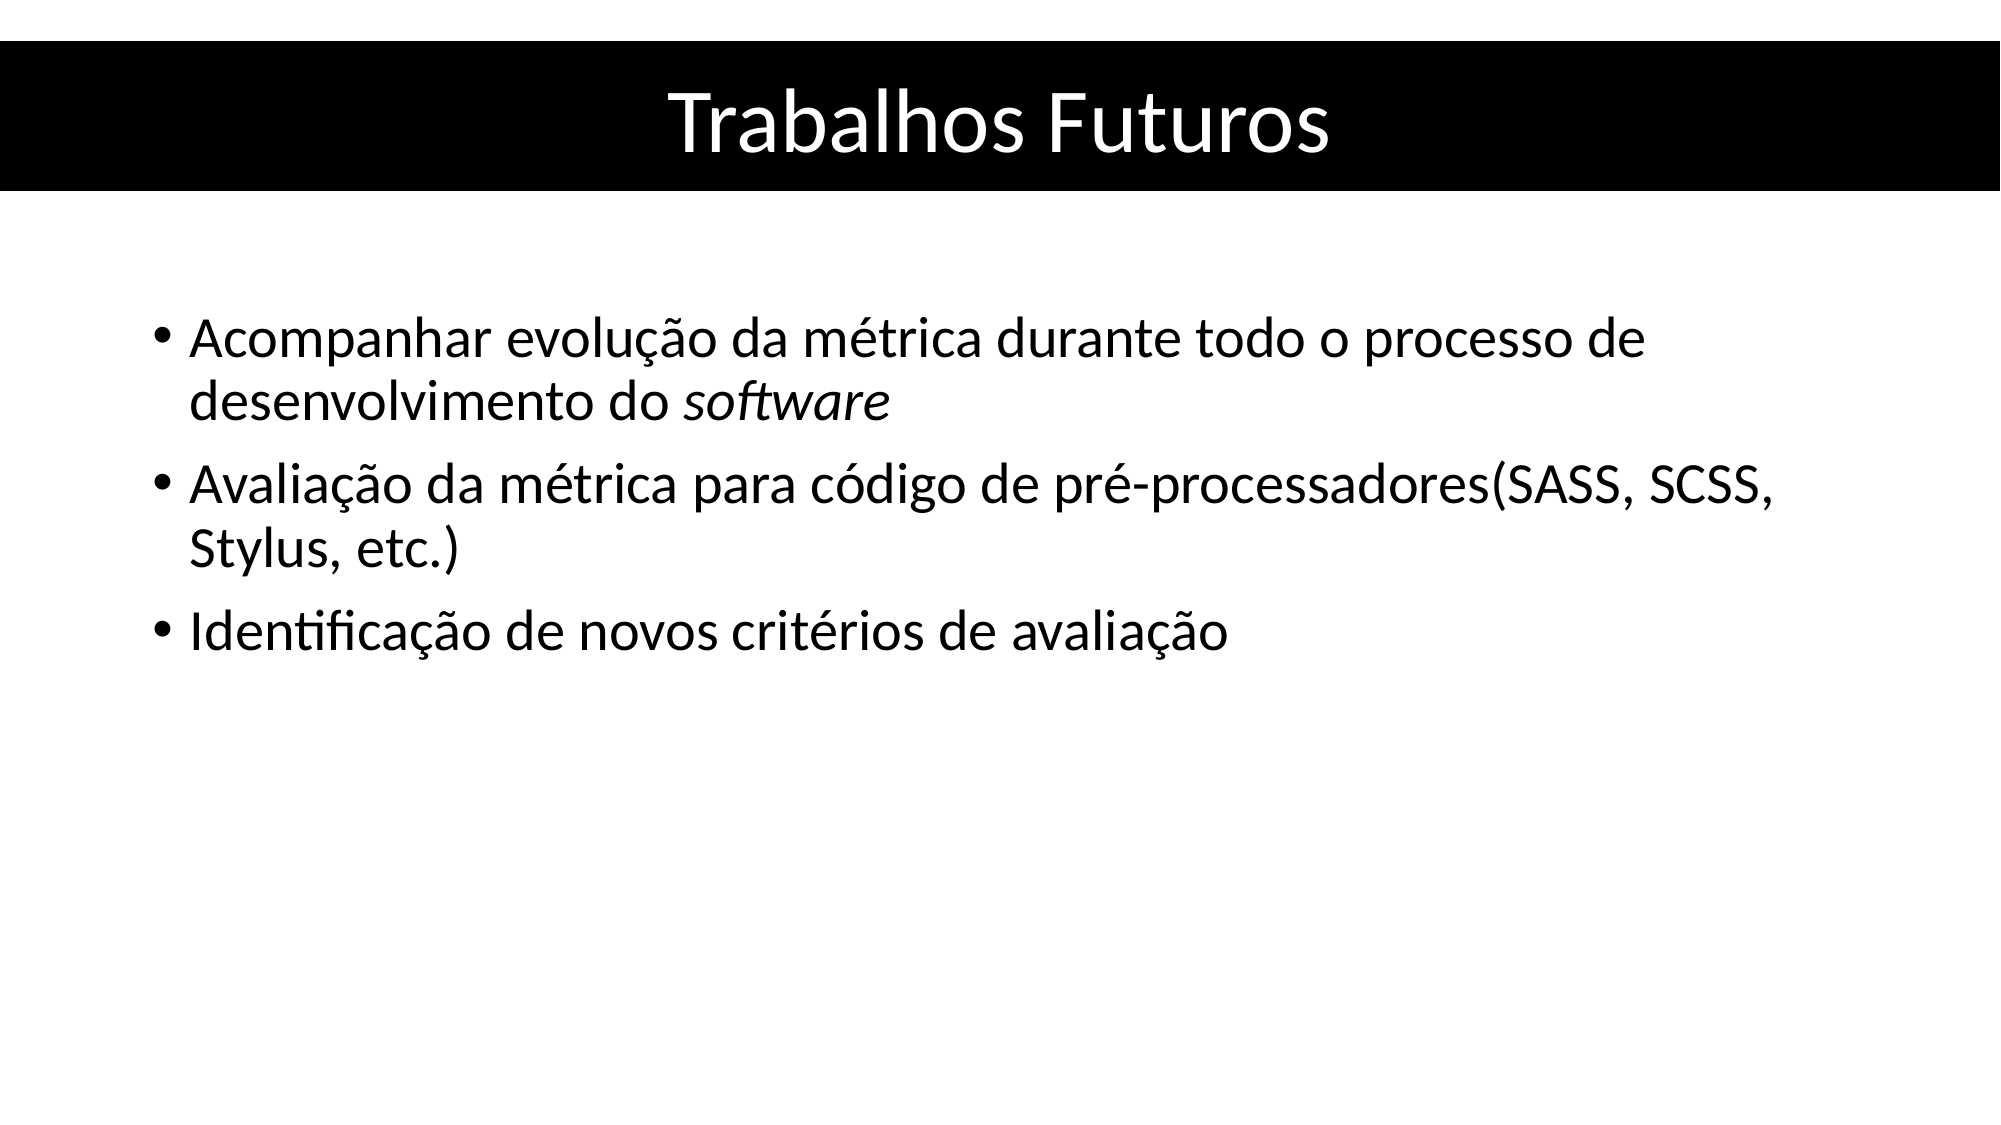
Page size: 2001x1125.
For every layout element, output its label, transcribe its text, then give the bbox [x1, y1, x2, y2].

list Acompanhar evolução da métrica durante todo o processo de desenvolvimento do software Avaliação da métrica para código de pré-processadores(SASS, SCSS, Stylus, etc.) Identificação de novos critérios de avaliação [137, 299, 1863, 1014]
text_box Trabalhos Futuros [0, 41, 2000, 191]
